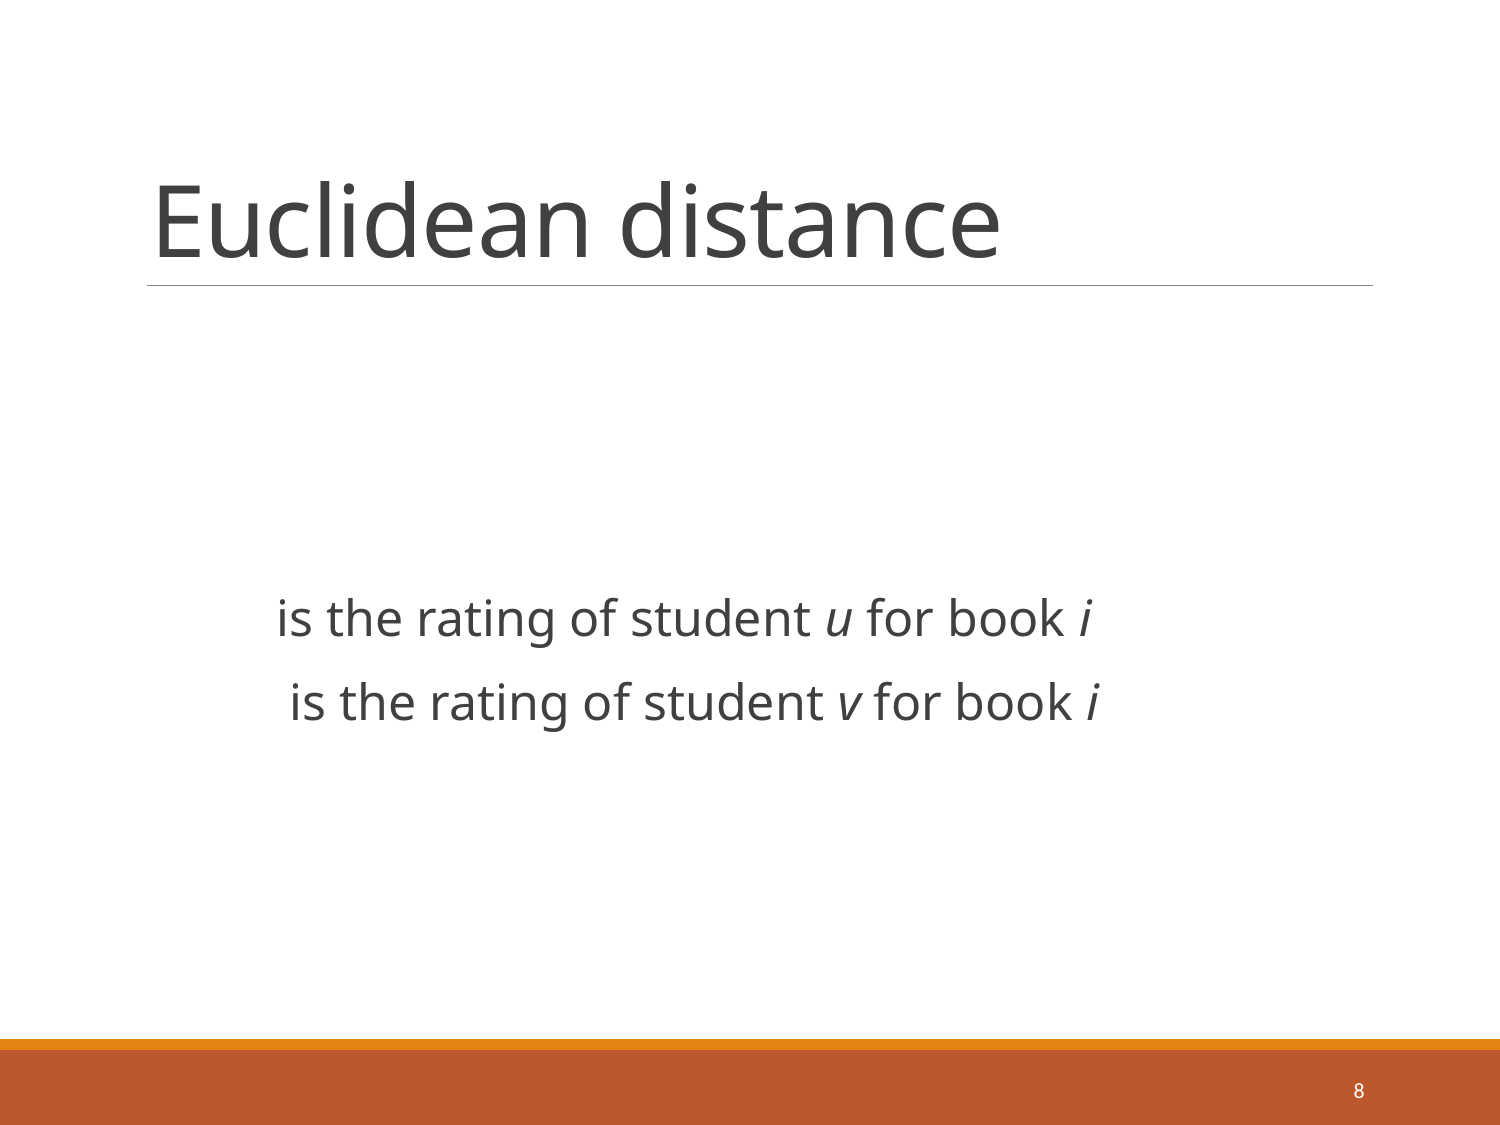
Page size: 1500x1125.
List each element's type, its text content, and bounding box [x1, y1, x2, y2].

title Euclidean distance [135, 47, 1373, 285]
slide_number 8 [1218, 1059, 1380, 1120]
